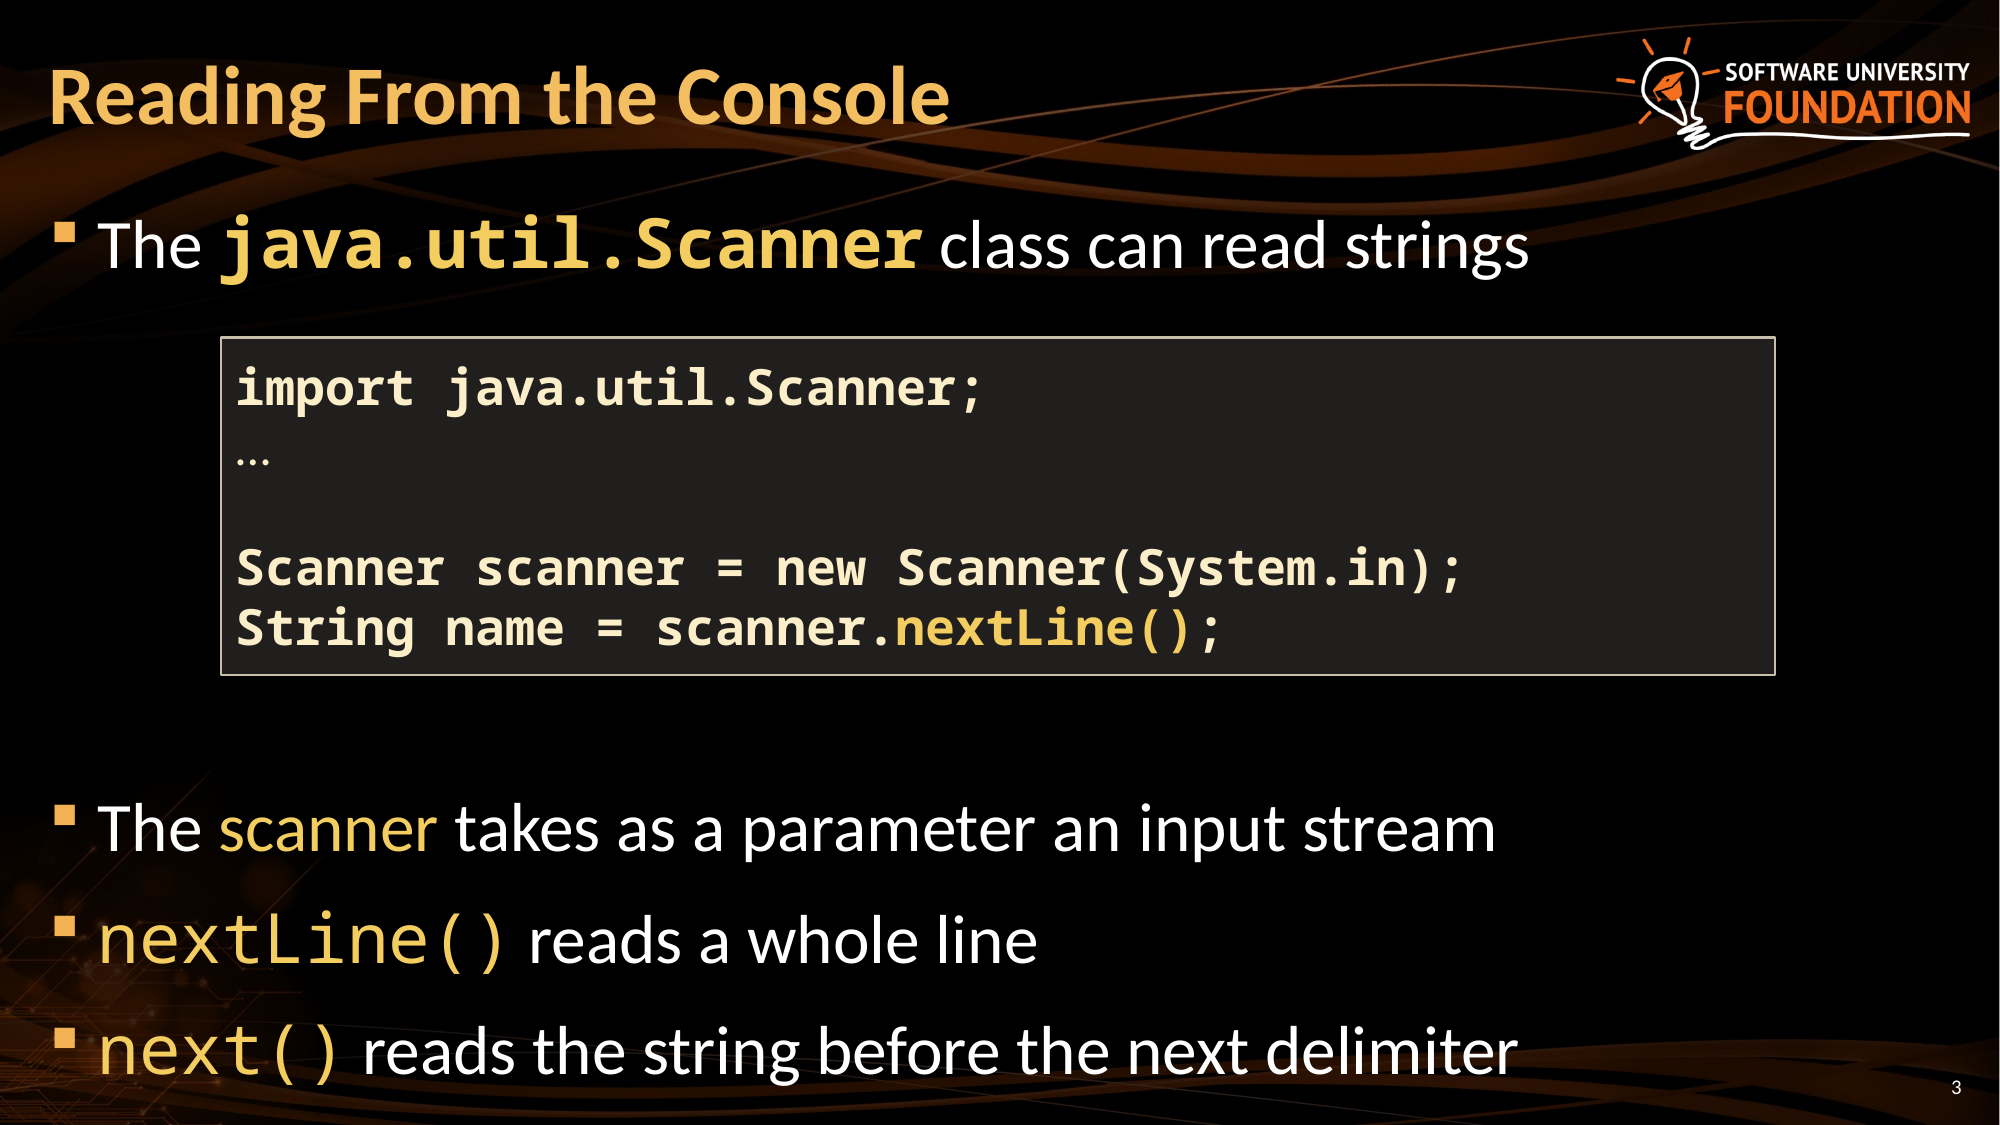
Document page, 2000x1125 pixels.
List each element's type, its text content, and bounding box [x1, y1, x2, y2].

text_box import java.util.Scanner; … Scanner scanner = new Scanner(System.in); String name = scanner.nextLine(); [221, 337, 1775, 675]
title Reading From the Console [30, 6, 1602, 189]
picture [0, 0, 2000, 1125]
list The java.util.Scanner class can read strings The scanner takes as a parameter an input stream nextLine() reads a whole line next() reads the string before the next delimiter [31, 188, 1968, 1103]
